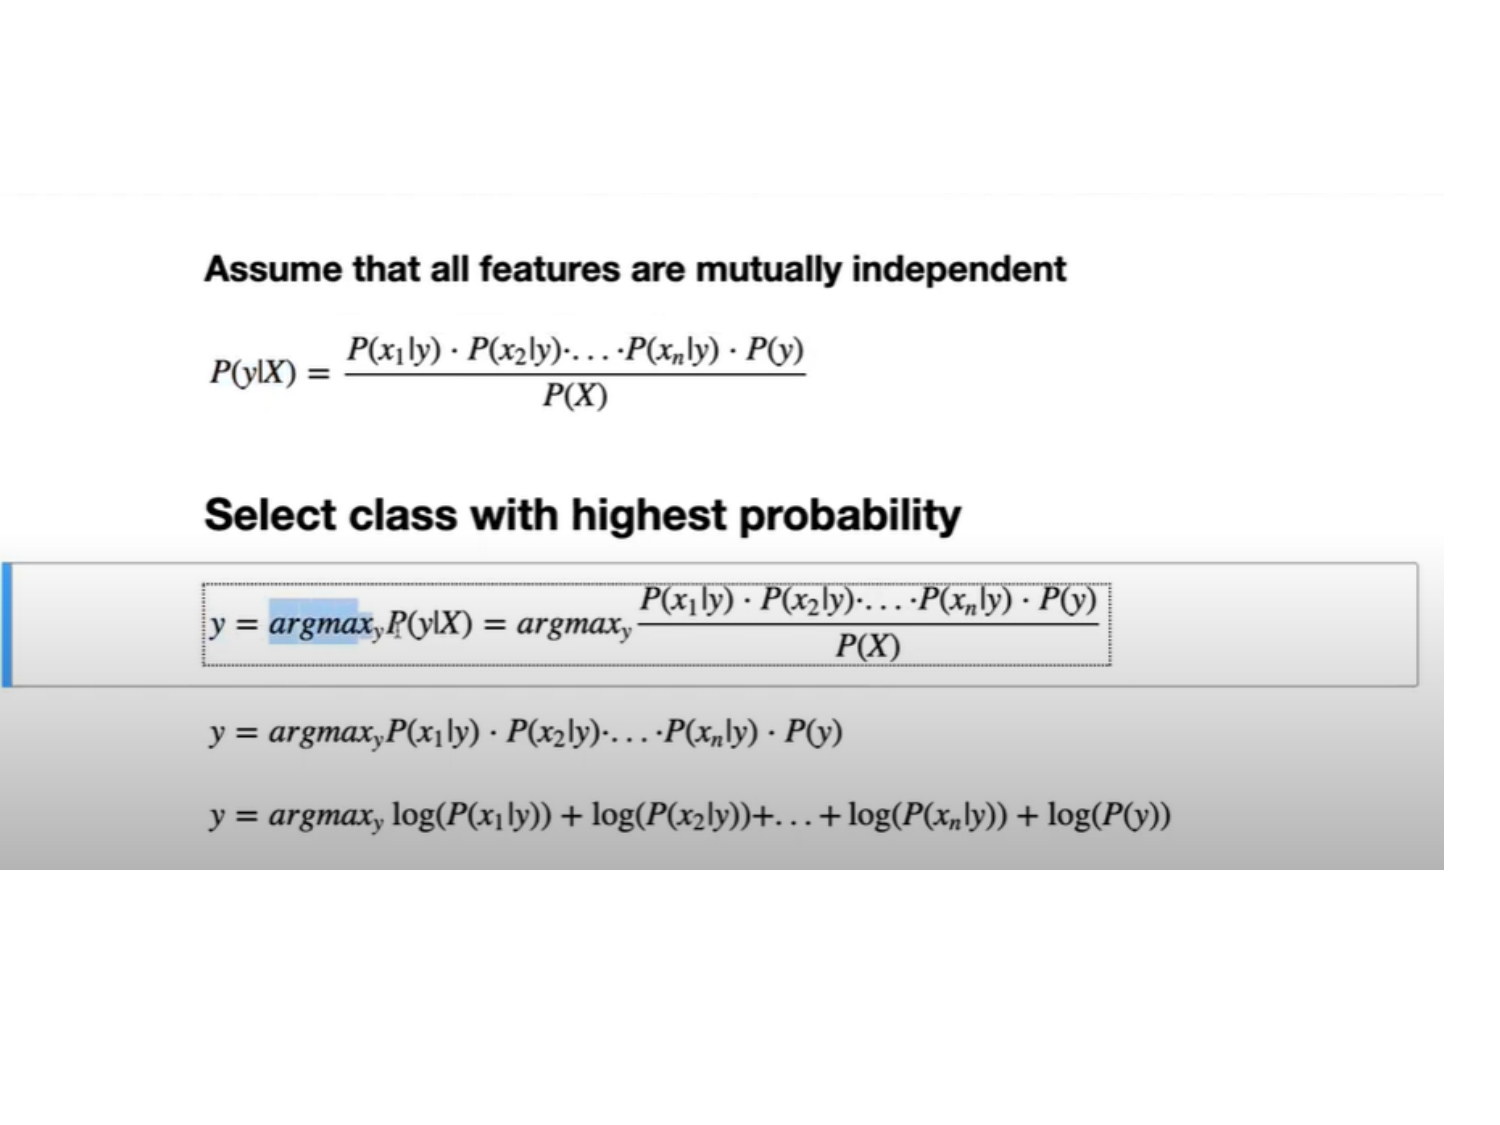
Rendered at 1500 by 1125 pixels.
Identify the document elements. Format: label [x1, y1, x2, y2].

list [0, 193, 1444, 870]
